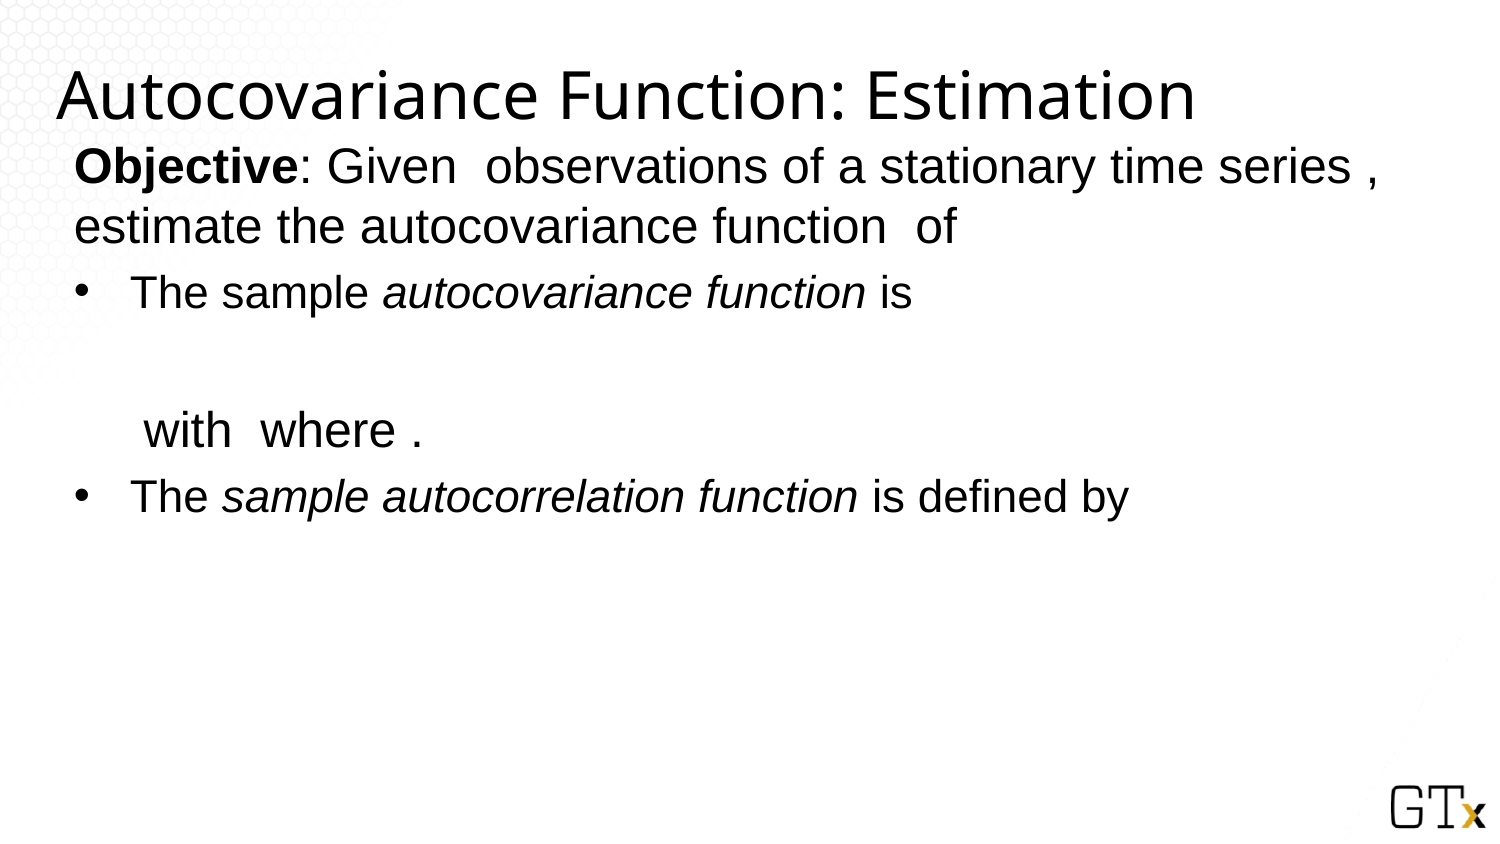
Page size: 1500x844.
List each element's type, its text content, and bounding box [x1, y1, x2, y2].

title Autocovariance Function: Estimation [41, 45, 1472, 147]
picture [1341, 569, 1500, 844]
